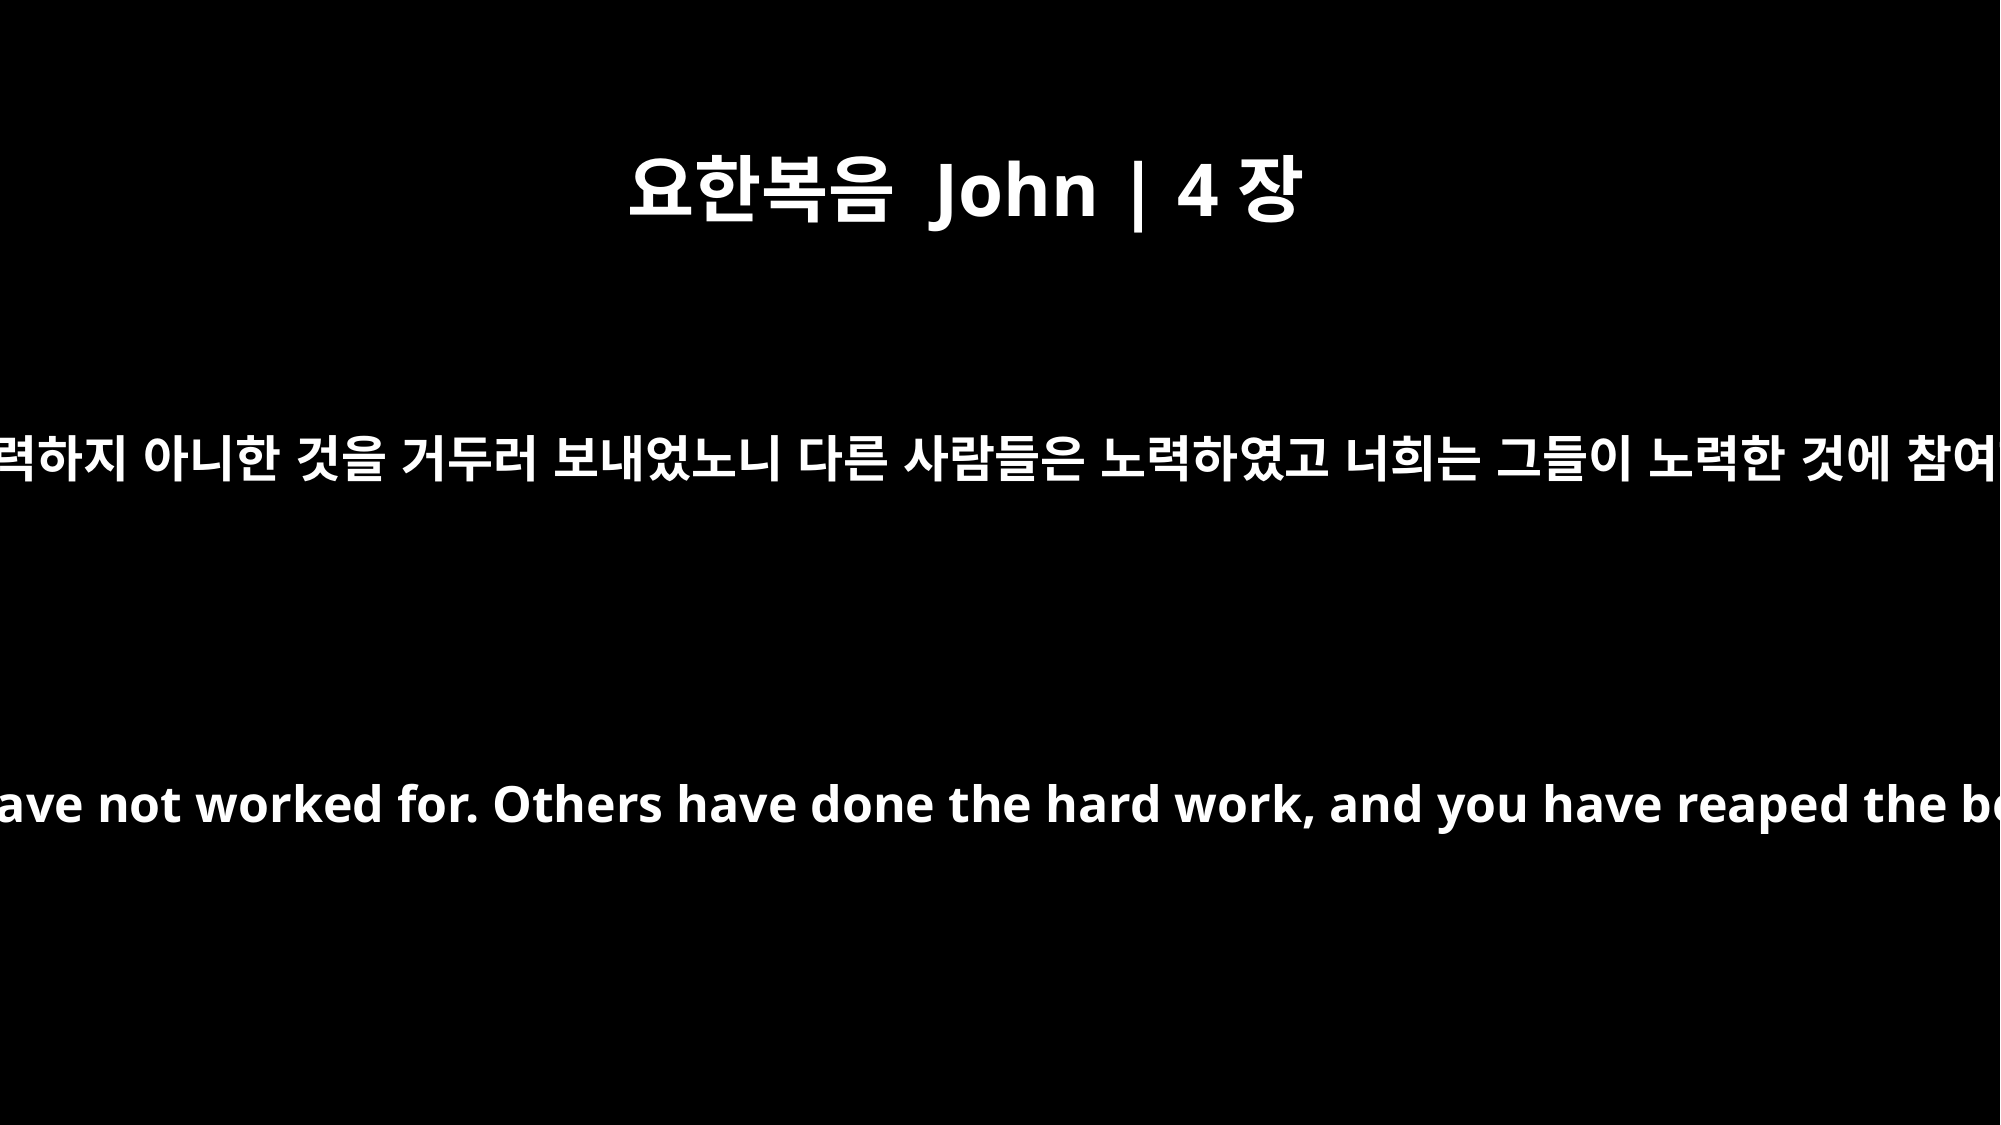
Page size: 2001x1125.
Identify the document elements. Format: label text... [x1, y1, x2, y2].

text_box 38 내가 너희로 노력하지 아니한 것을 거두러 보내었노니 다른 사람들은 노력하였고 너희는 그들이 노력한 것에 참여하였느니라 [0, 359, 2000, 495]
text_box 요한복음 John | 4장 [612, 136, 1320, 239]
text_box I sent you to reap what you have not worked for. Others have done the hard work, and you have reaped the benefits of their labor." [0, 764, 2000, 840]
